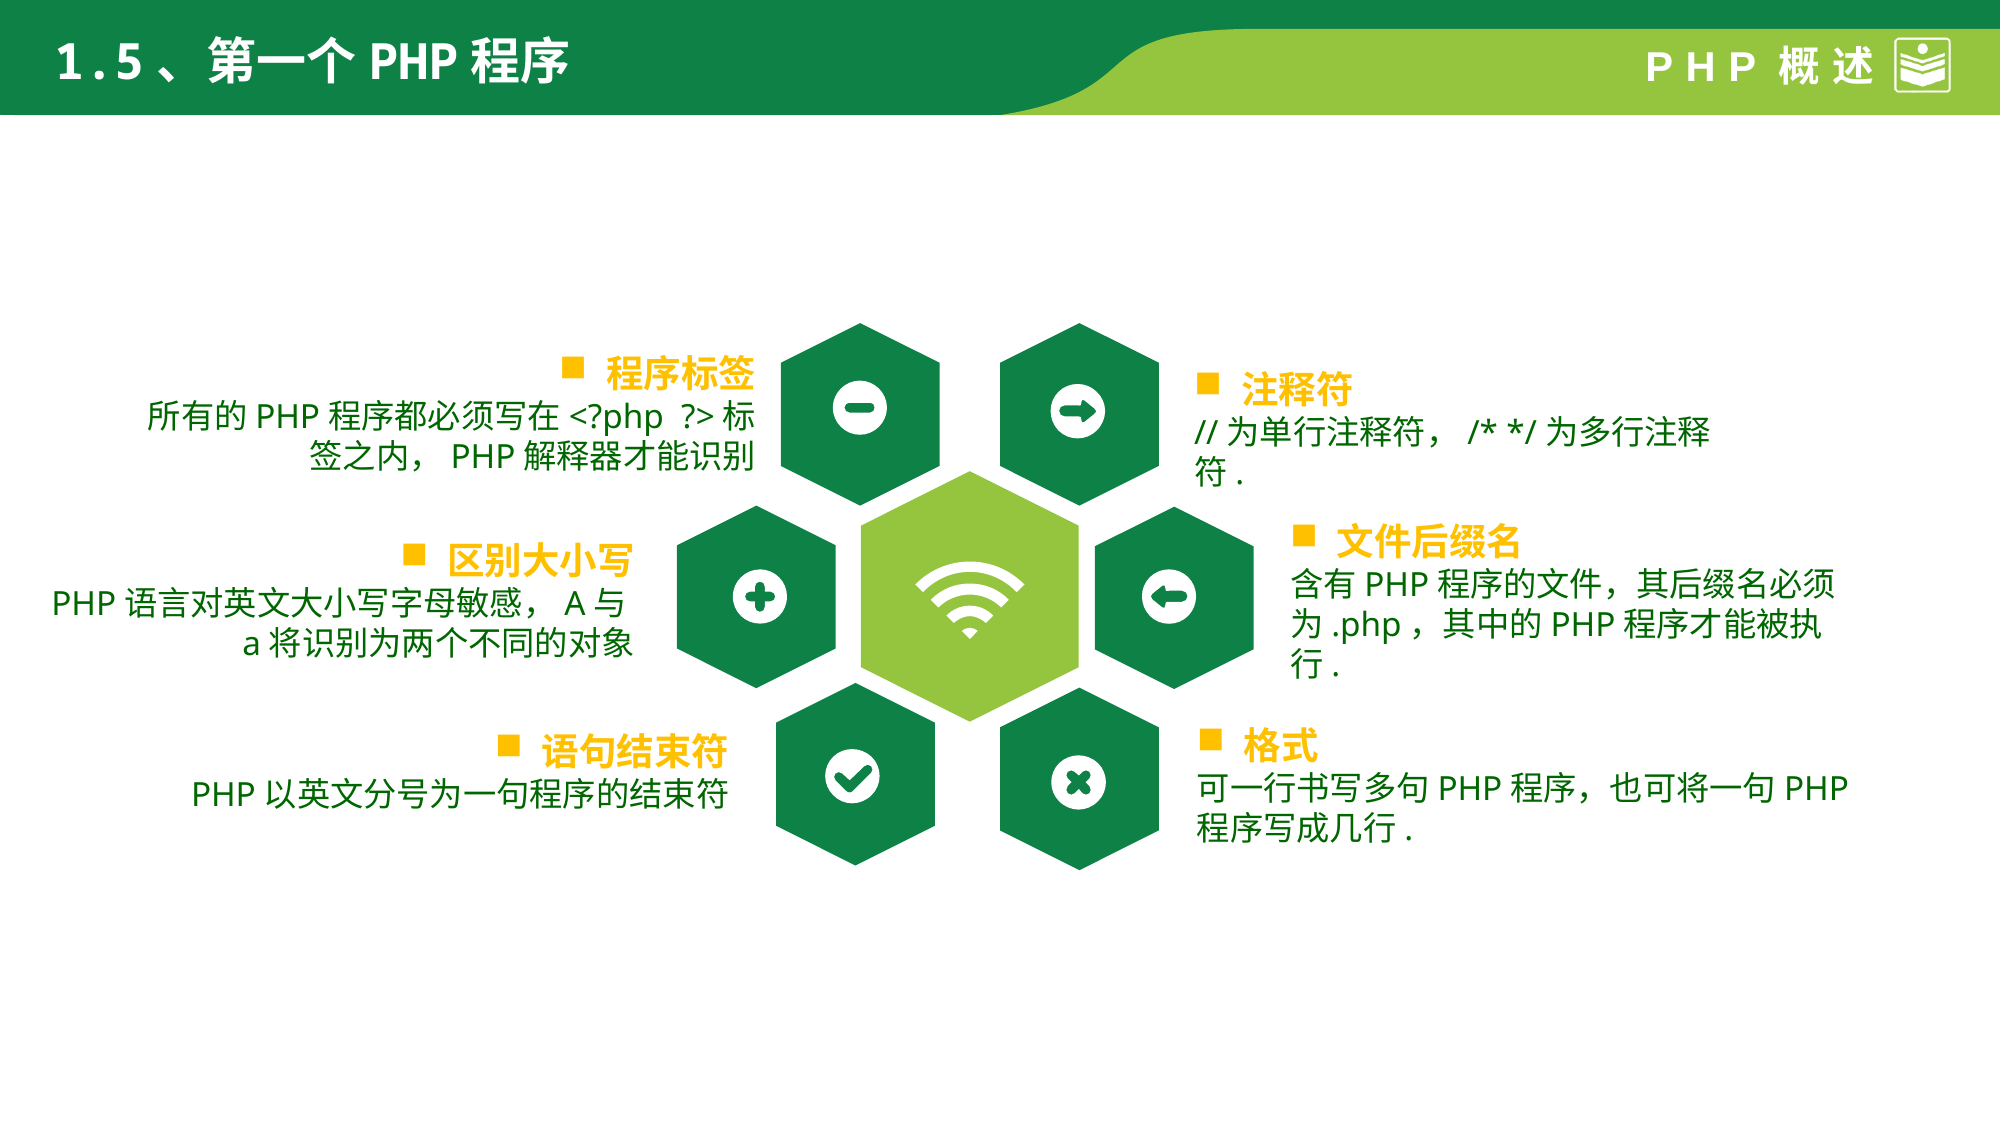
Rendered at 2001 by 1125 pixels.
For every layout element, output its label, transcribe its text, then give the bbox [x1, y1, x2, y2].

text_box [0, 0, 2000, 116]
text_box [676, 505, 836, 689]
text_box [860, 470, 1079, 722]
text_box 语句结束符 PHP以英文分号为一句程序的结束符 [159, 718, 750, 824]
text_box 1.5、第一个PHP程序 [39, 21, 606, 97]
text_box 注释符 //为单行注释符，/* */为多行注释符. [1174, 356, 1764, 501]
picture [1893, 37, 1951, 93]
text_box 文件后缀名 含有PHP程序的文件，其后缀名必须为.php，其中的PHP程序才能被执行. [1269, 508, 1860, 694]
text_box PHP概述 [1630, 32, 1890, 98]
text_box 区别大小写 PHP语言对英文大小写字母敏感，A与a将识别为两个不同的对象 [15, 527, 655, 672]
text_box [999, 687, 1159, 871]
text_box [999, 28, 2000, 116]
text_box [1094, 506, 1254, 690]
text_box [775, 682, 936, 866]
text_box 格式 可一行书写多句PHP程序，也可将一句PHP程序写成几行. [1176, 711, 1893, 857]
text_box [780, 322, 940, 506]
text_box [999, 322, 1159, 506]
text_box 程序标签 所有的PHP程序都必须写在<?php ?>标签之内，PHP解释器才能识别 [100, 340, 775, 486]
